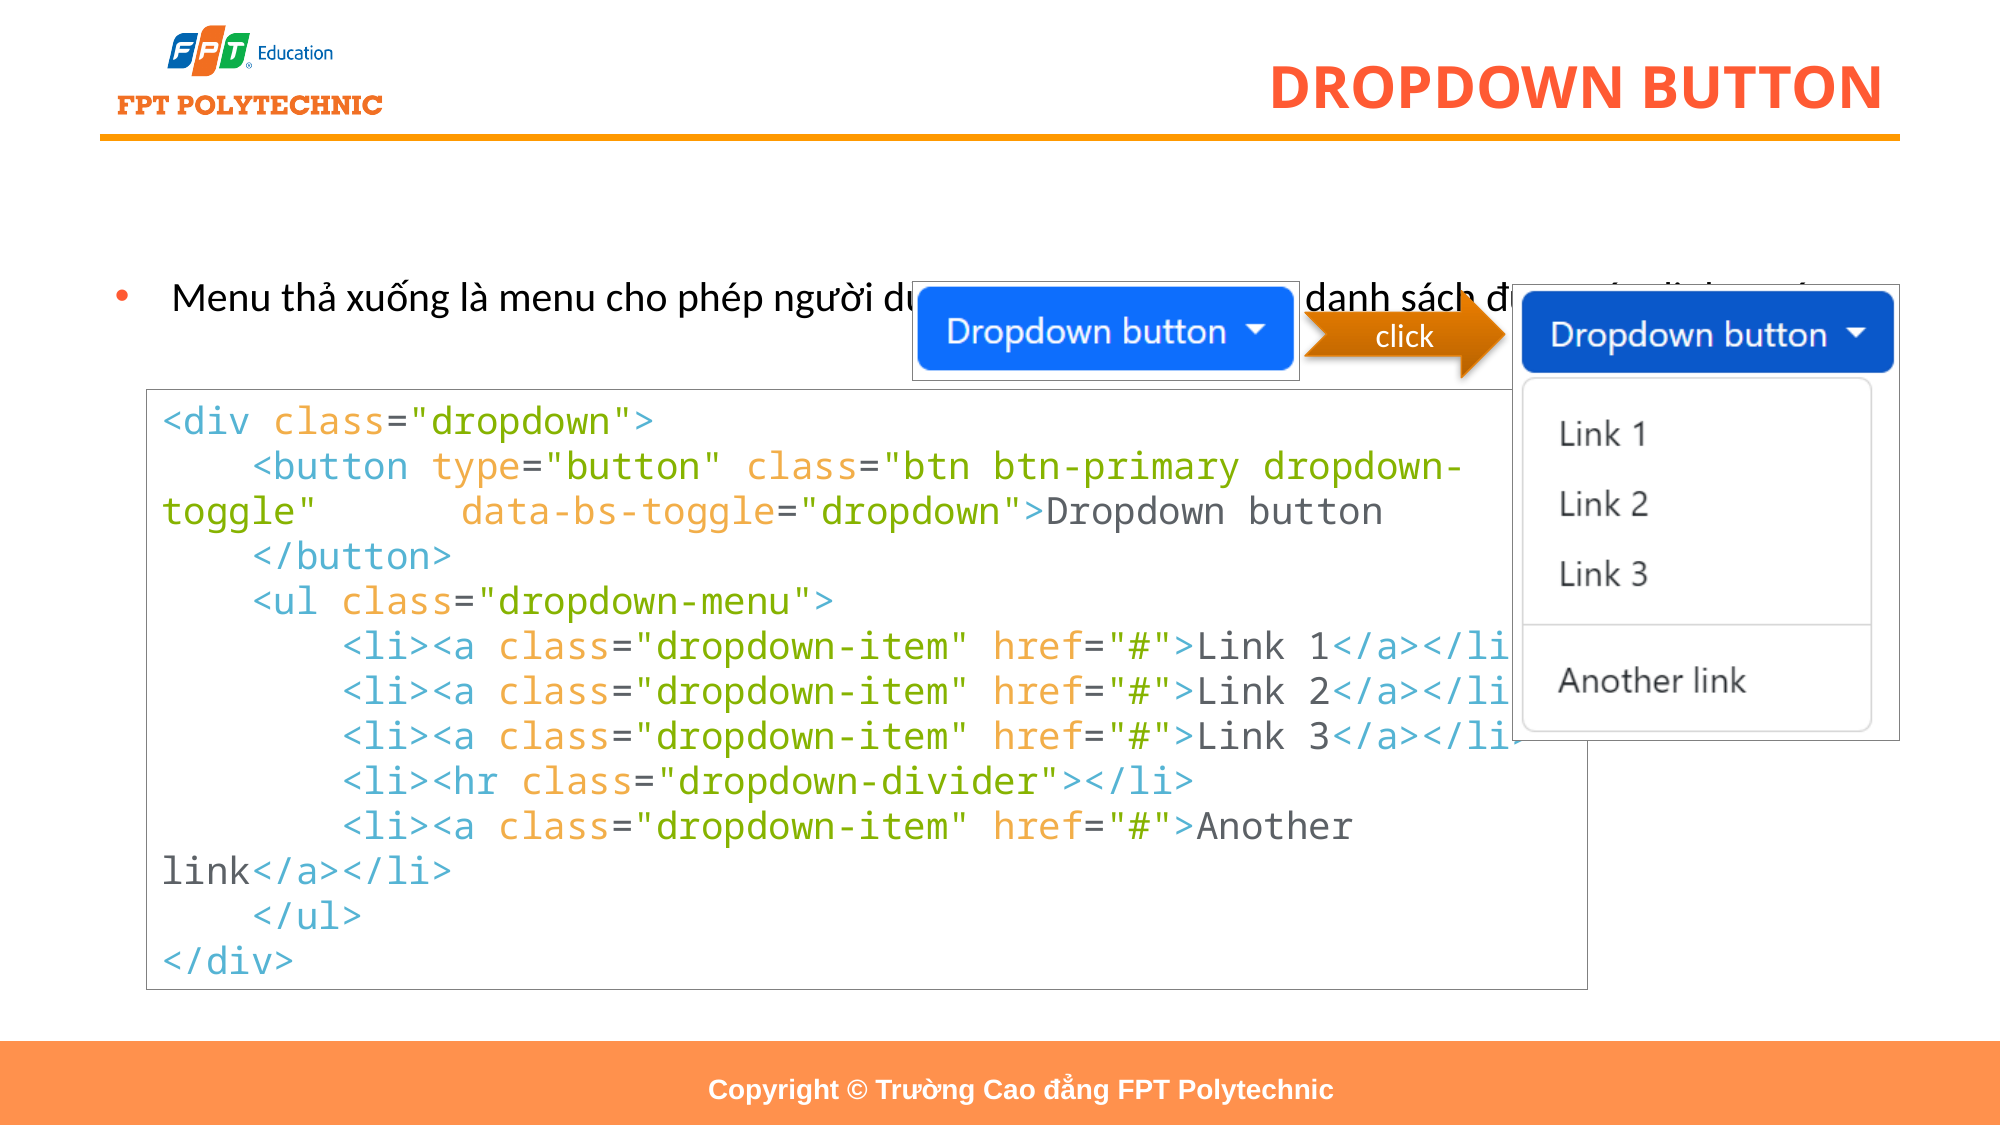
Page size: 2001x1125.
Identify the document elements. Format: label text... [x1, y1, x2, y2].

picture [912, 281, 1300, 381]
title DROPDOWN BUTTON [450, 45, 1900, 125]
text_box <div class="dropdown"> <button type="button" class="btn btn-primary dropdown-toggle" data-bs-toggle="dropdown">Dropdown button </button> <ul class="dropdown-menu"> <li><a class="dropdown-item" href="#">Link 1</a></li> <li><a class="dropdown-item" href="#">Link 2</a></li> <li><a class="dropdown-item" href="#">Link 3</a></li> <li><hr class="dropdown-divider"></li> <li><a class="dropdown-item" href="#">Another link</a></li> </ul> </div> [146, 389, 1588, 990]
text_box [0, 1040, 2000, 1125]
picture [108, 12, 392, 136]
text_box click [1304, 290, 1506, 379]
picture [1512, 284, 1901, 741]
list Menu thả xuống là menu cho phép người dùng chọn một giá trị từ danh sách được xác định trước [99, 262, 1900, 1005]
